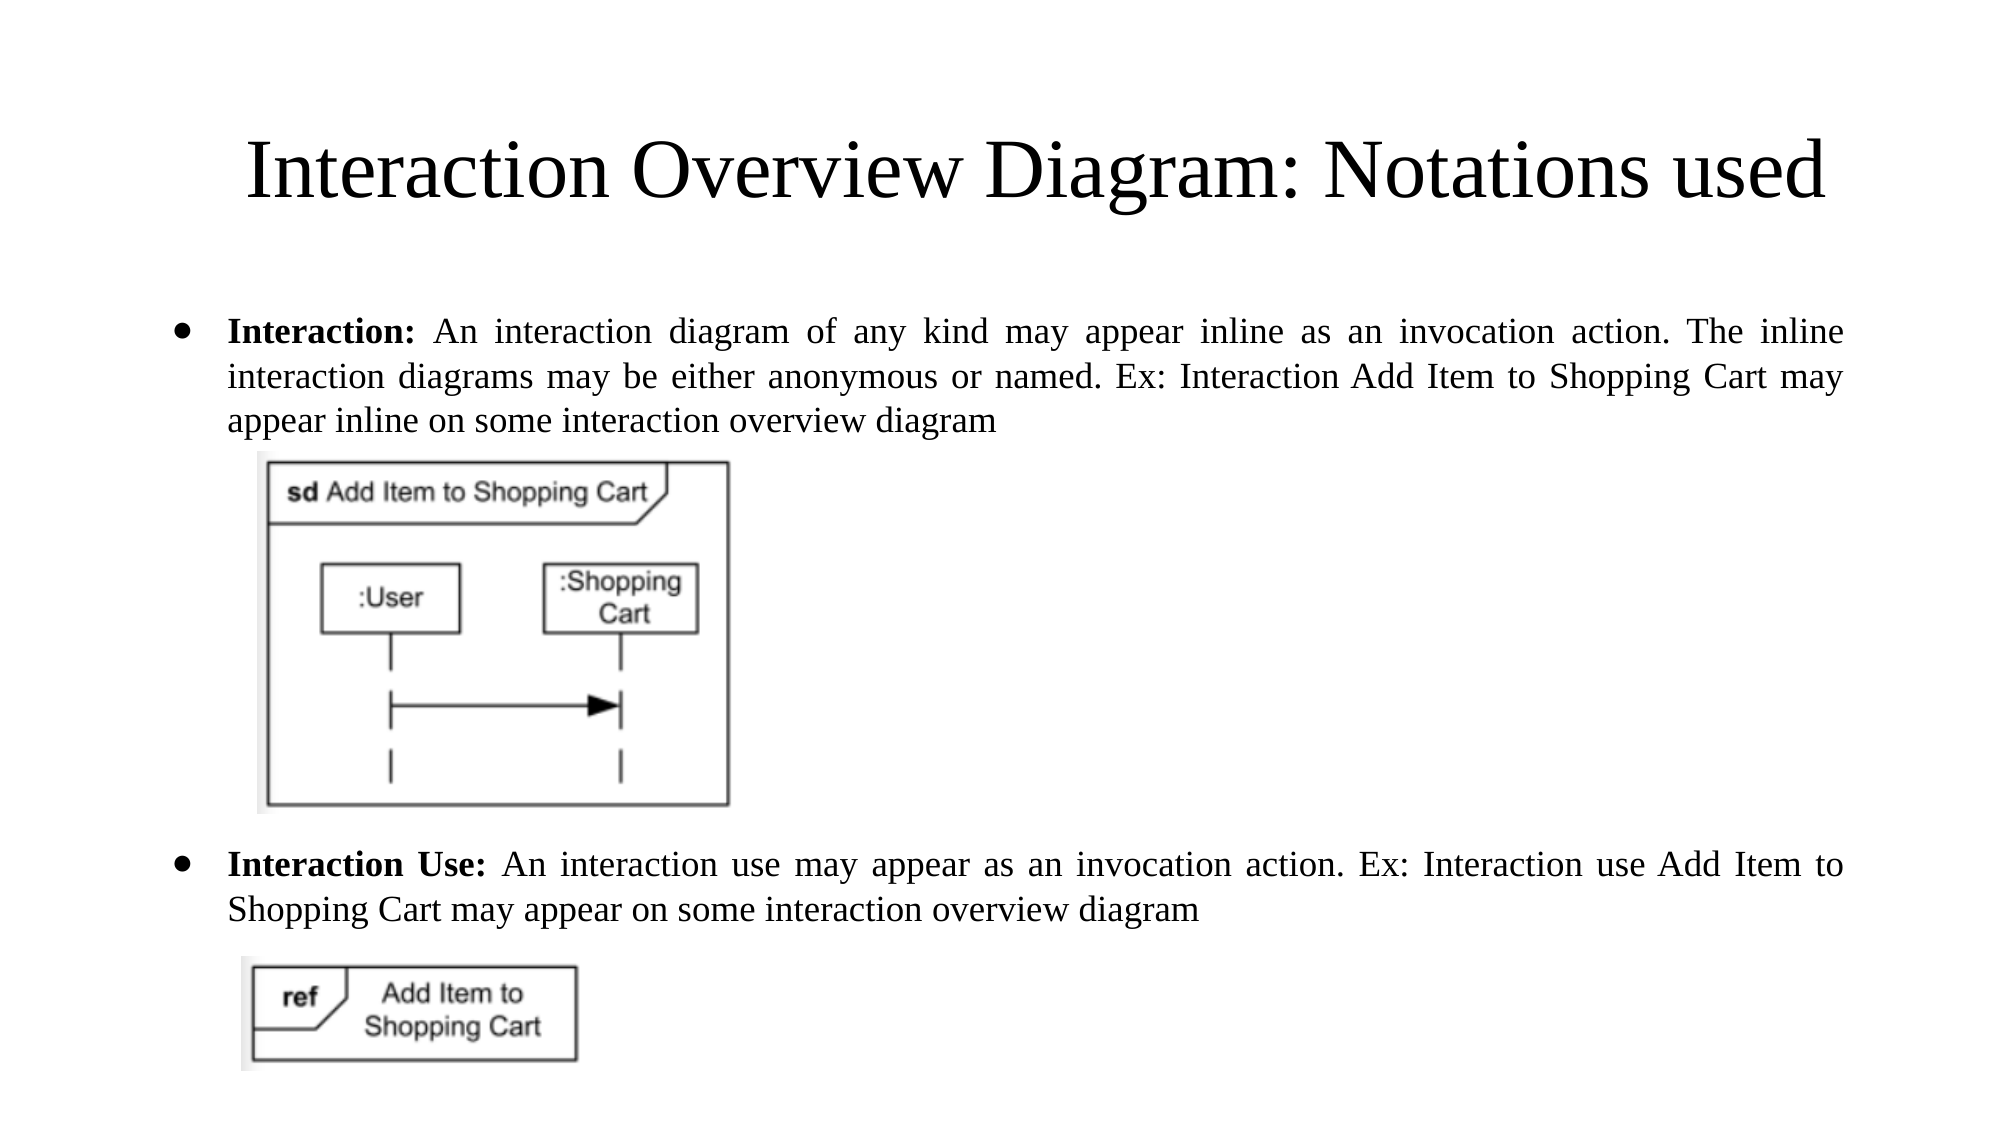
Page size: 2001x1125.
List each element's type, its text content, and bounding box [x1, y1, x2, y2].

picture [241, 956, 592, 1071]
title Interaction Overview Diagram: Notations used [137, 59, 1863, 278]
picture [256, 451, 739, 815]
list Interaction: An interaction diagram of any kind may appear inline as an invocation action. The inline interaction diagrams may be either anonymous or named. Ex: Interaction Add Item to Shopping Cart may appear inline on some interaction overview diagram Interaction Use: An interaction use may appear as an invocation action. Ex: Interaction use Add Item to Shopping Cart may appear on some interaction overview diagram [137, 299, 1863, 1014]
